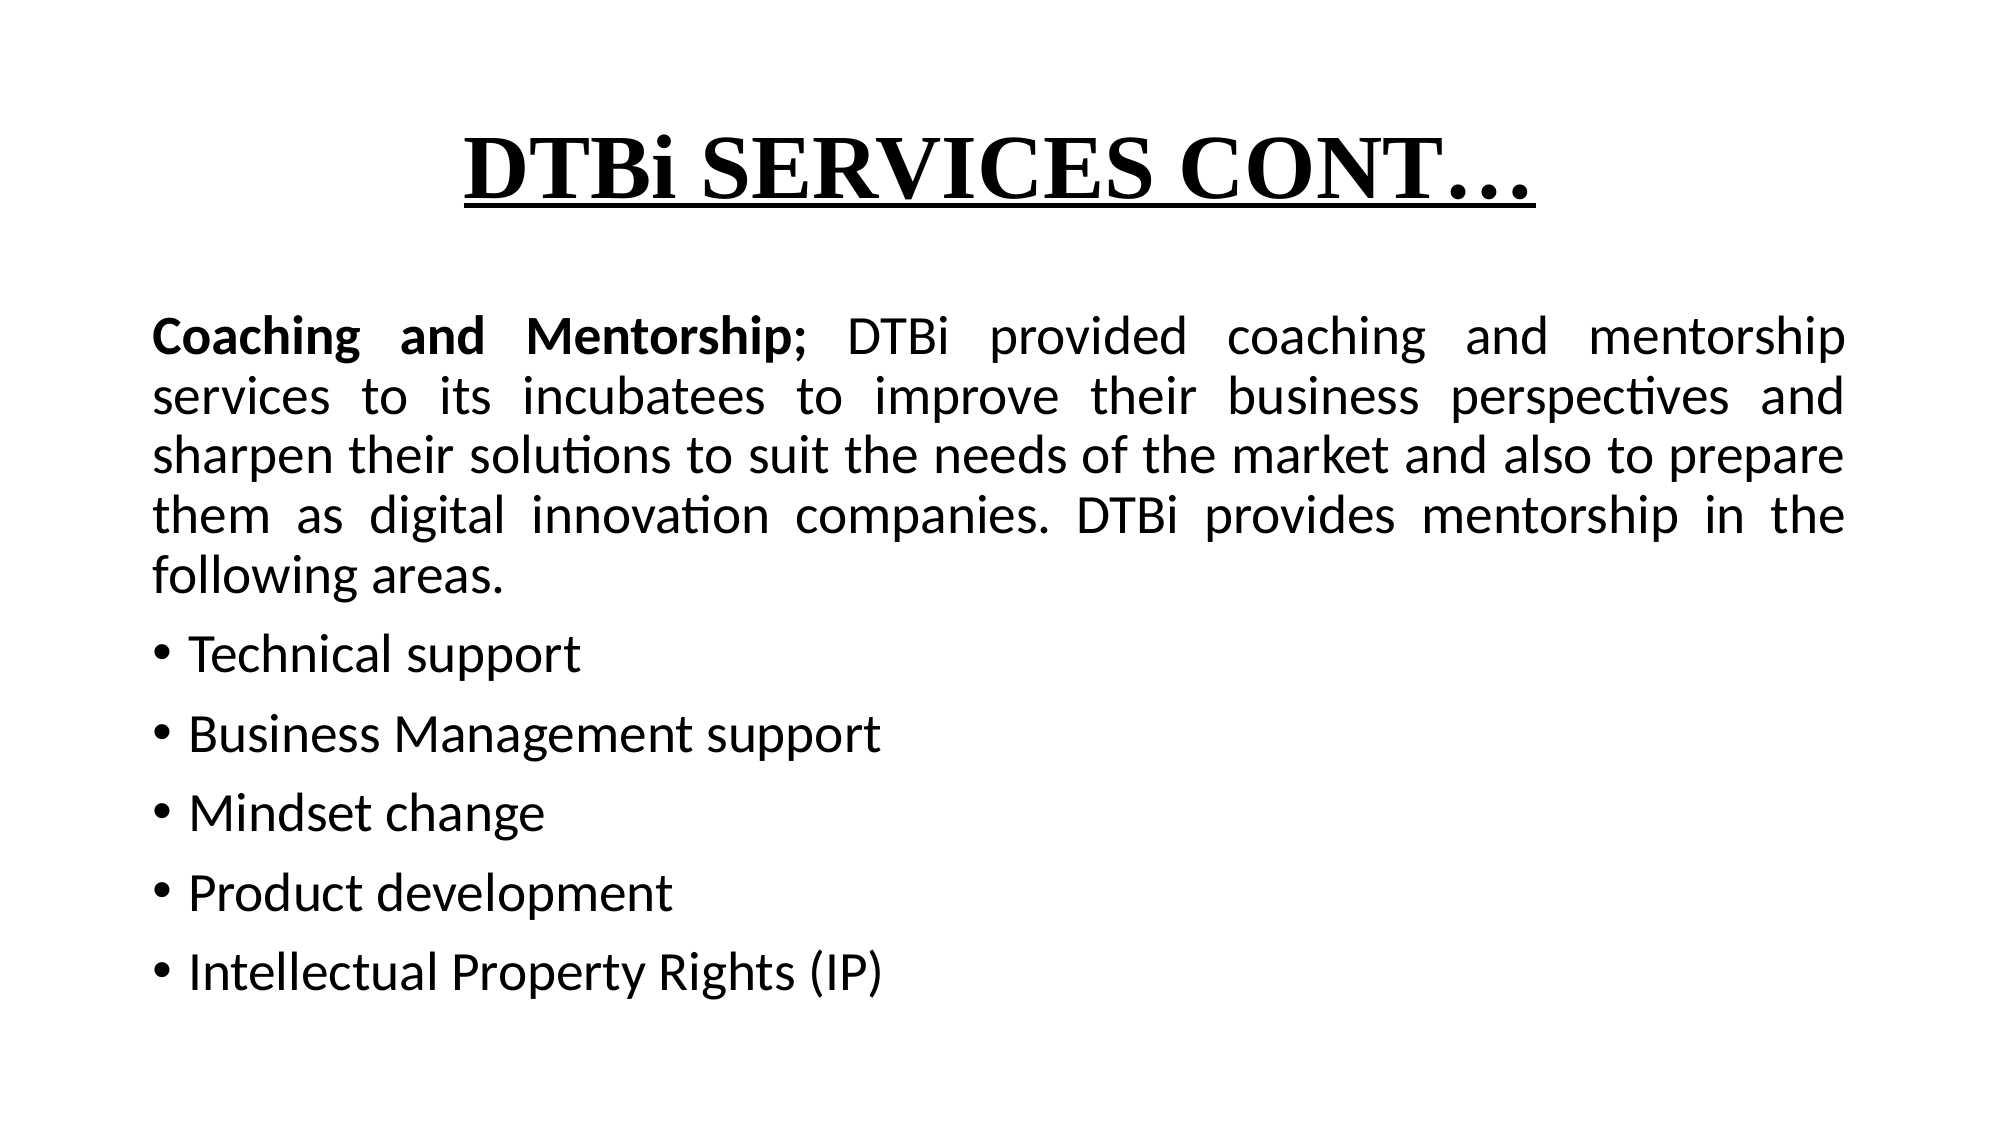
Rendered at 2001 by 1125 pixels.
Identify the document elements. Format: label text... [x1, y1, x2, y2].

title DTBi SERVICES CONT… [137, 59, 1863, 278]
list Coaching and Mentorship; DTBi provided coaching and mentorship services to its incubatees to improve their business perspectives and sharpen their solutions to suit the needs of the market and also to prepare them as digital innovation companies. DTBi provides mentorship in the following areas. Technical support Business Management support Mindset change Product development Intellectual Property Rights (IP) [137, 299, 1863, 1014]
